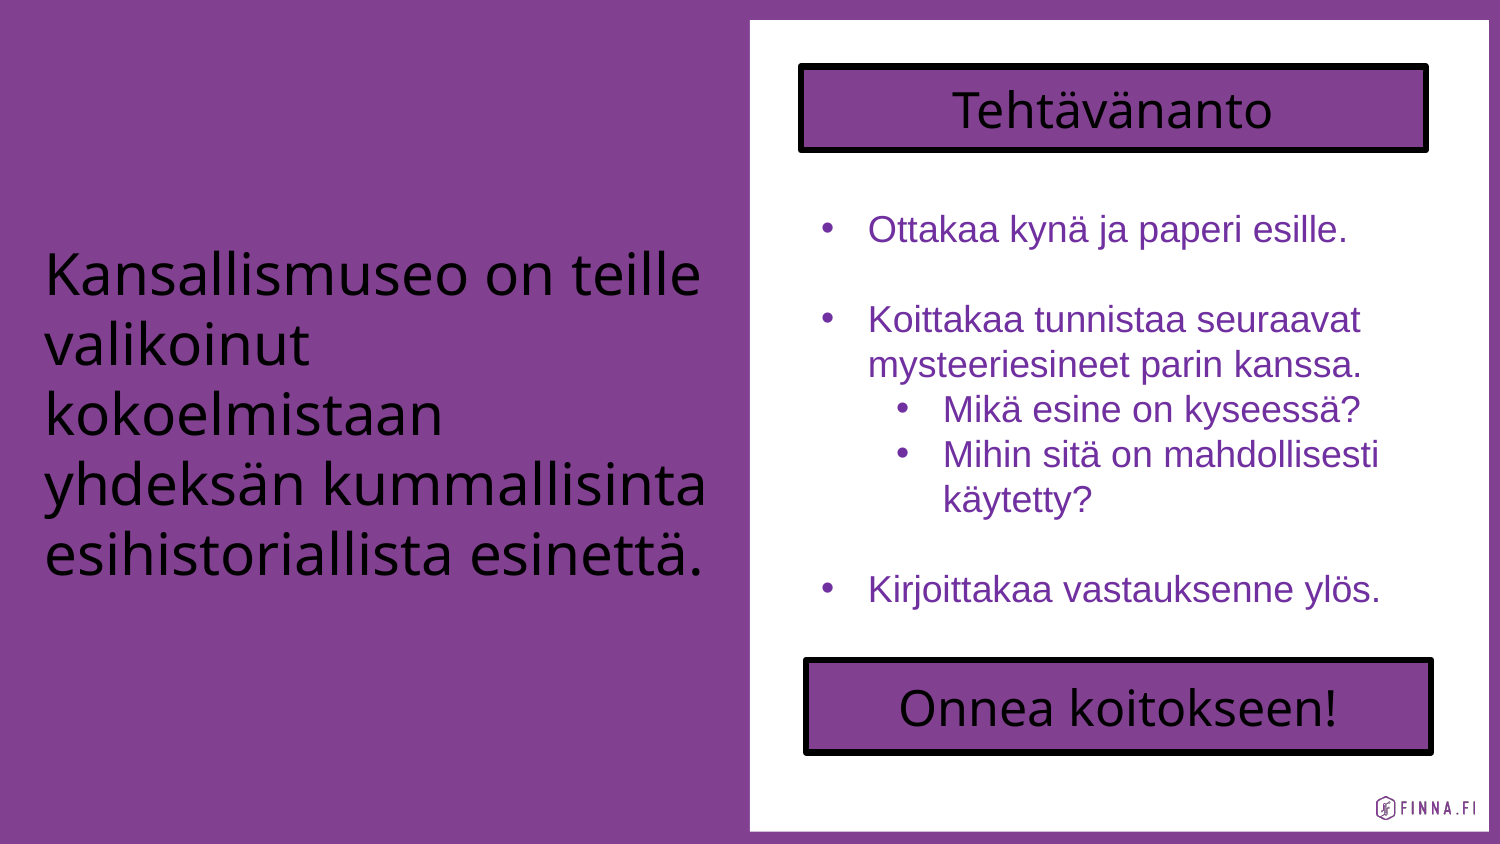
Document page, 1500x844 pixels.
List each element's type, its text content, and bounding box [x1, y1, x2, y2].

picture [1375, 796, 1476, 821]
text_box [749, 20, 1489, 832]
text_box Ottakaa kynä ja paperi esille. Koittakaa tunnistaa seuraavat mysteeriesineet parin kanssa. Mikä esine on kyseessä? Mihin sitä on mahdollisesti käytetty? Kirjoittakaa vastauksenne ylös. [806, 117, 1459, 789]
text_box Tehtävänanto [800, 66, 1426, 151]
text_box Kansallismuseo on teille valikoinut kokoelmistaan yhdeksän kummallisinta esihistoriallista esinettä. [29, 173, 727, 720]
